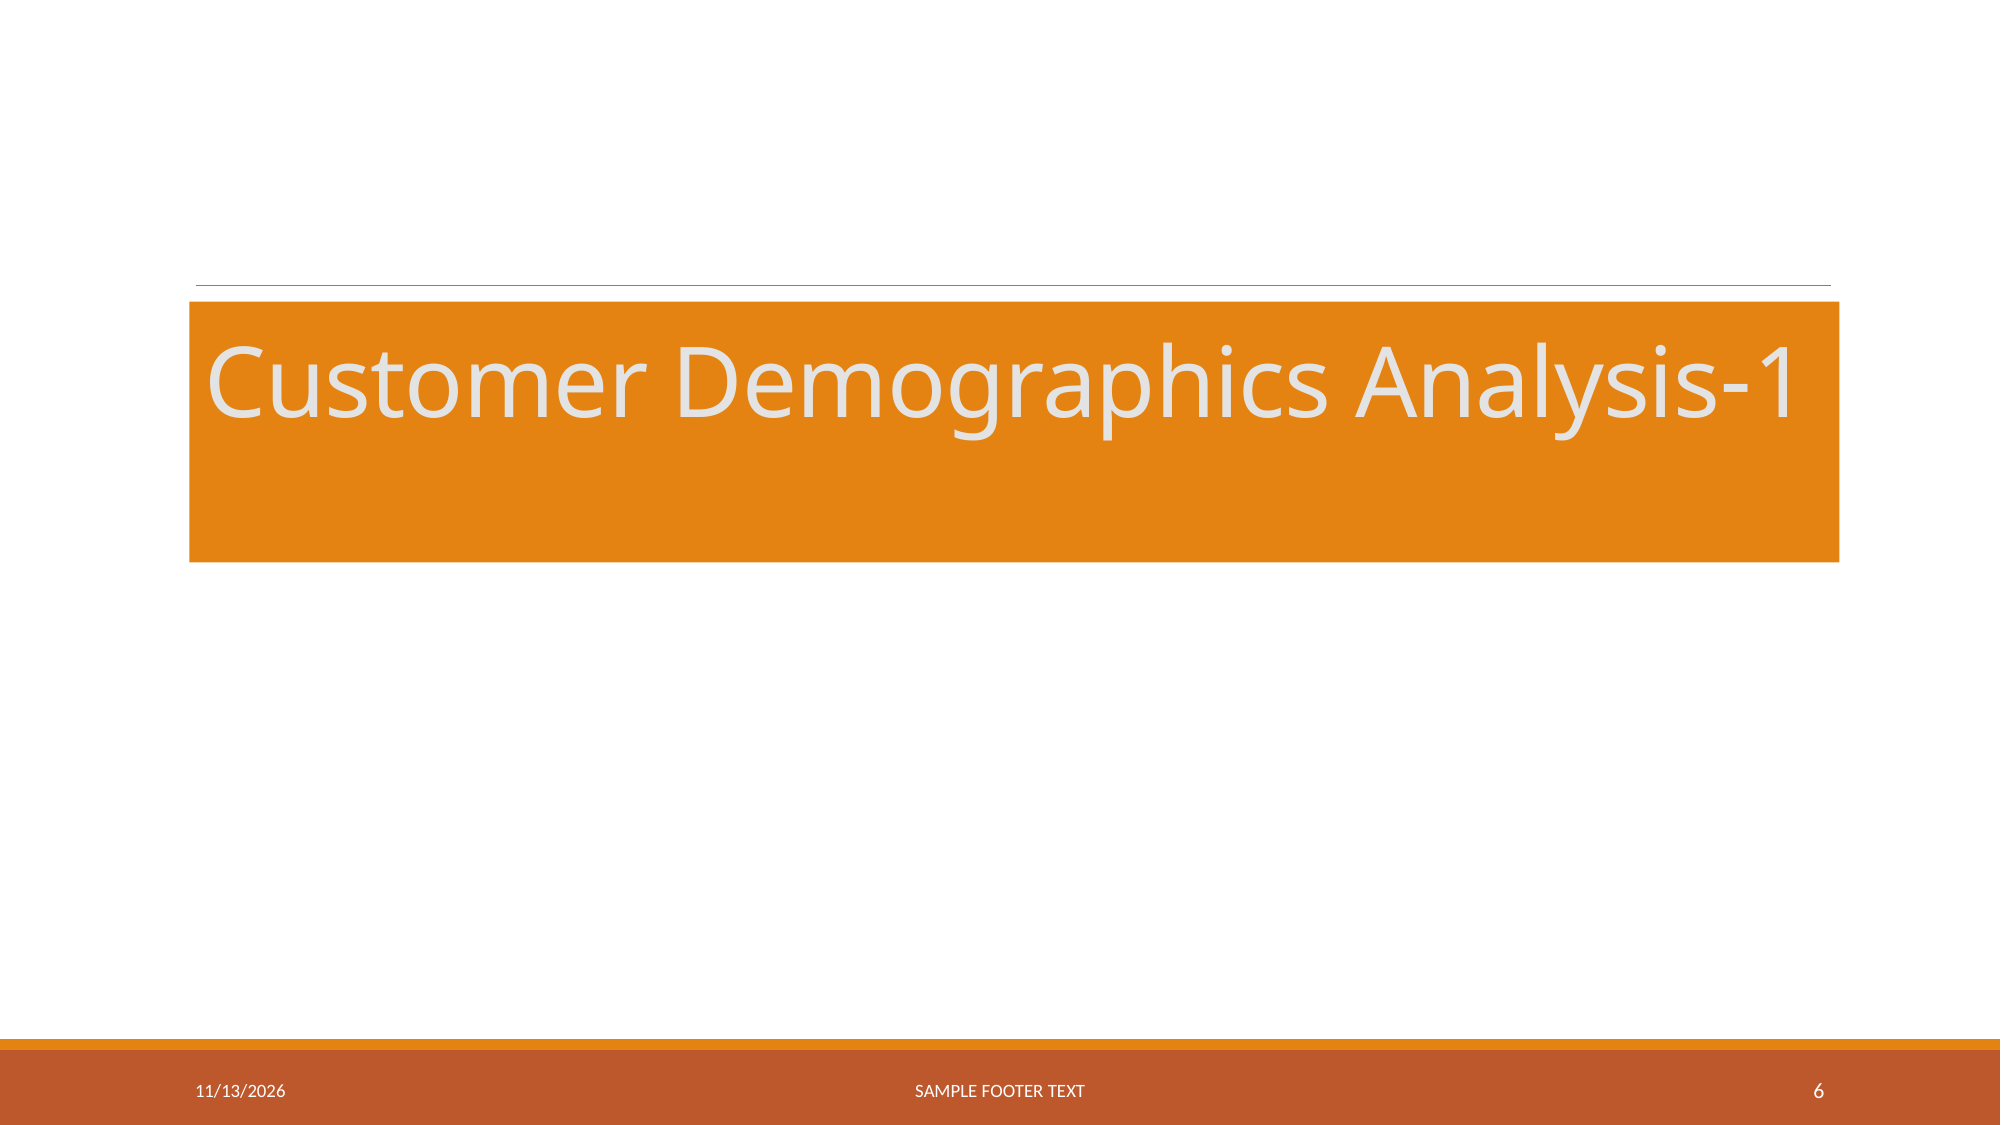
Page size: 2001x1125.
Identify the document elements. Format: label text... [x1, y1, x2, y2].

title 1-Customer Demographics Analysis [189, 301, 1840, 563]
footer Sample Footer Text [604, 1059, 1396, 1120]
slide_number 6 [1624, 1059, 1840, 1120]
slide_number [180, 1059, 586, 1120]
